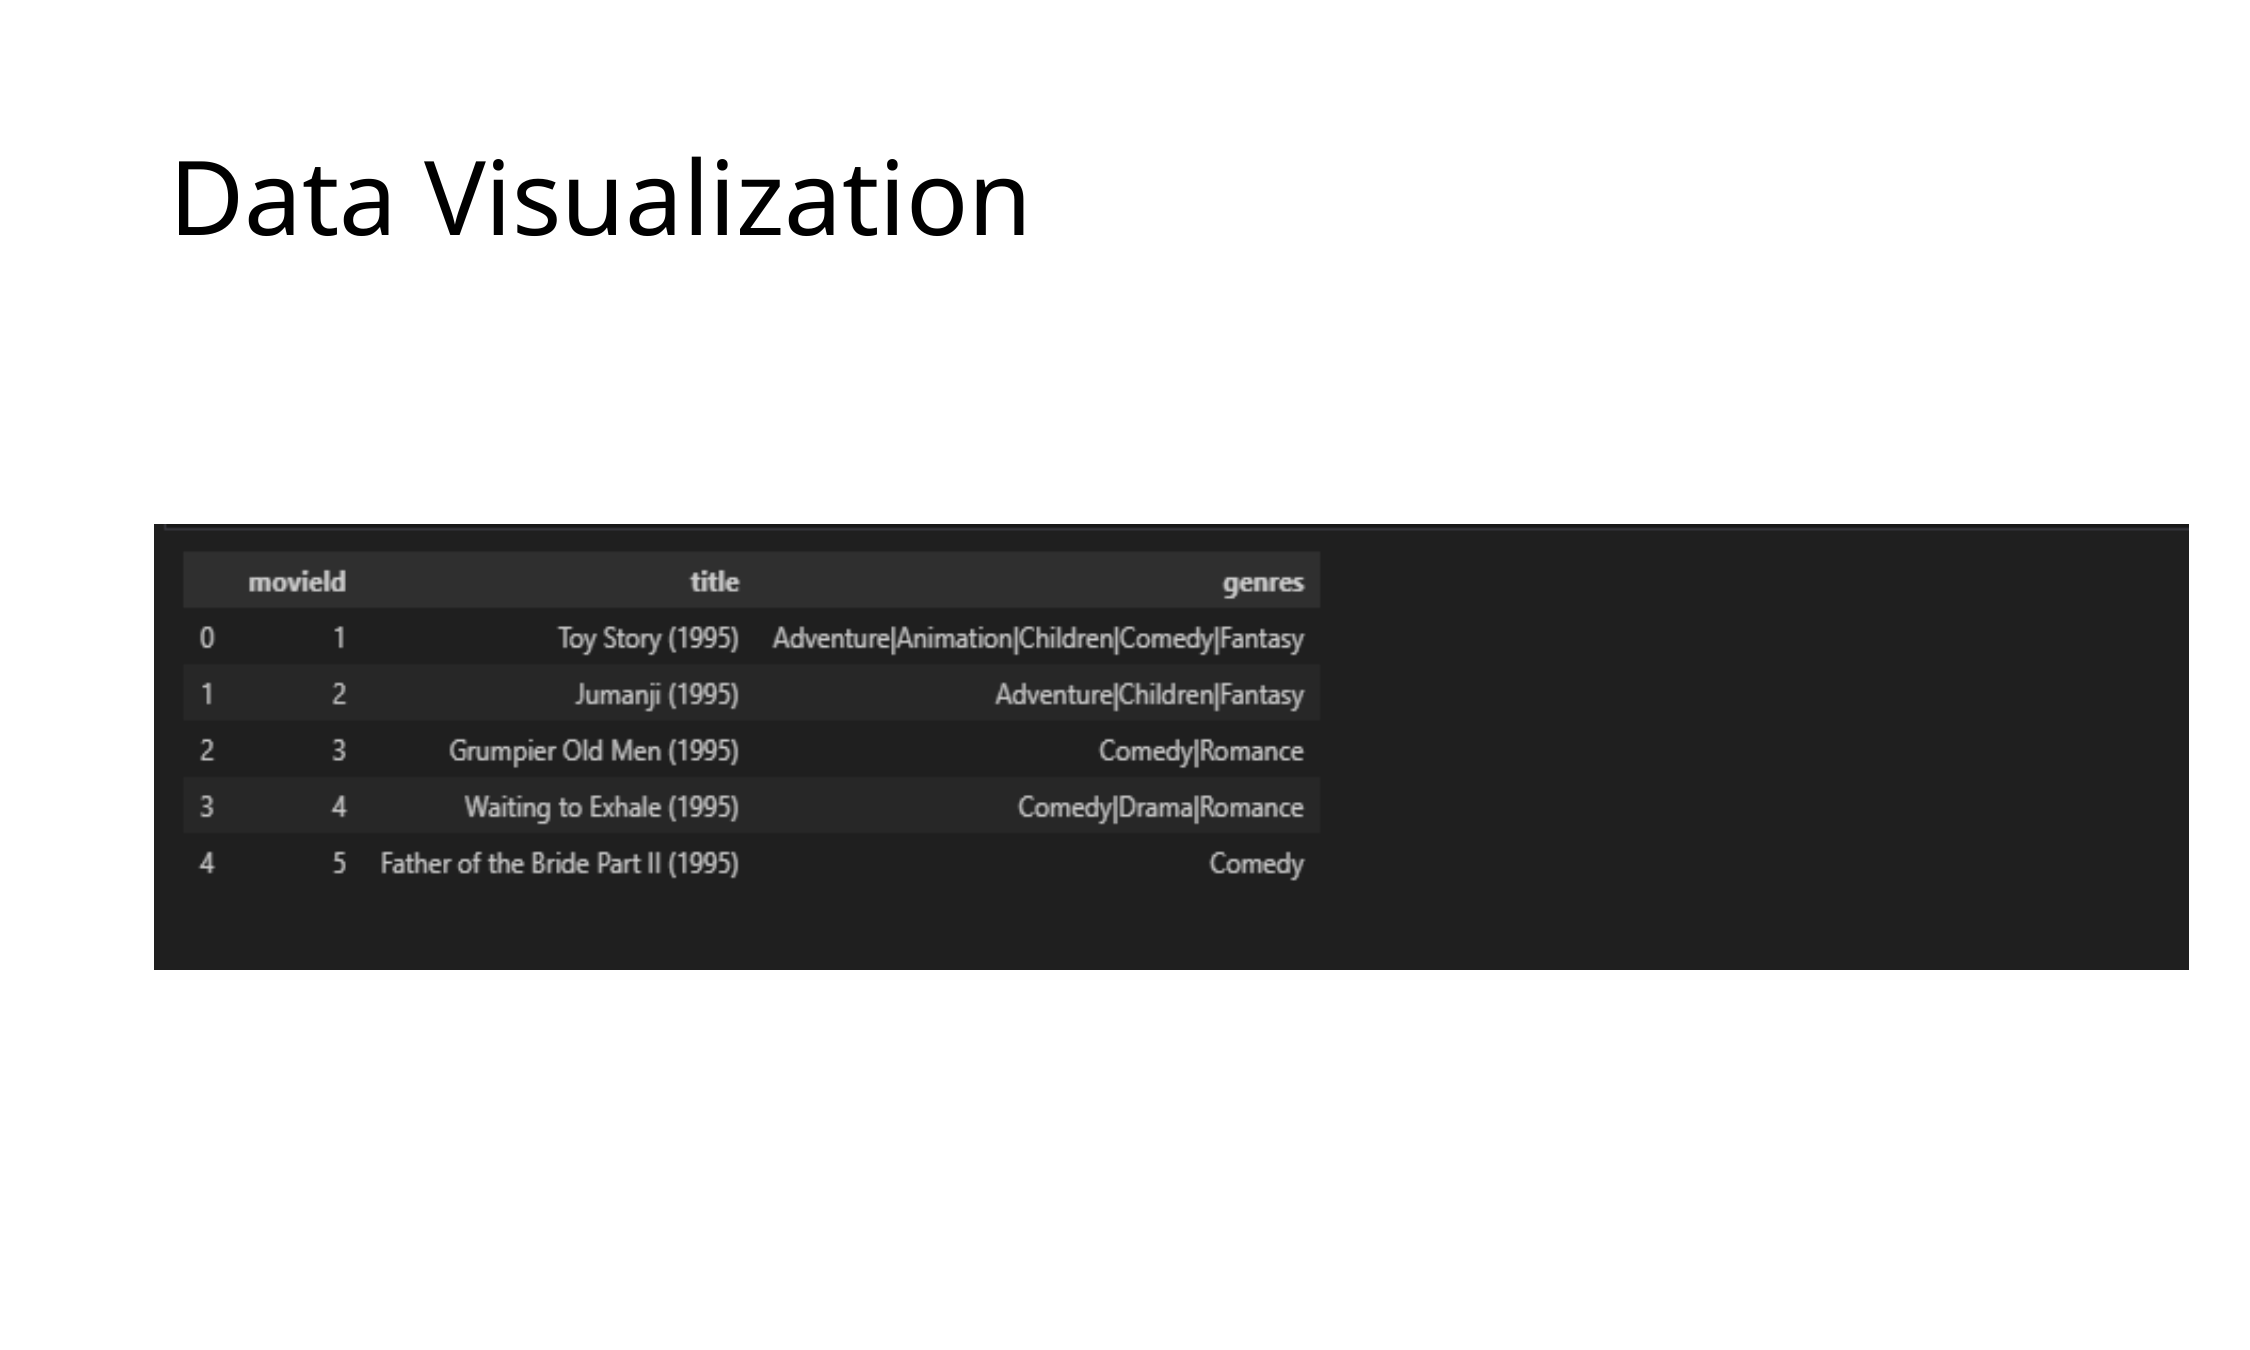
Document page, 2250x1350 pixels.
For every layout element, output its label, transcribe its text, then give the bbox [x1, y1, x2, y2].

picture [154, 523, 2189, 970]
title Data Visualization [154, 71, 2096, 333]
